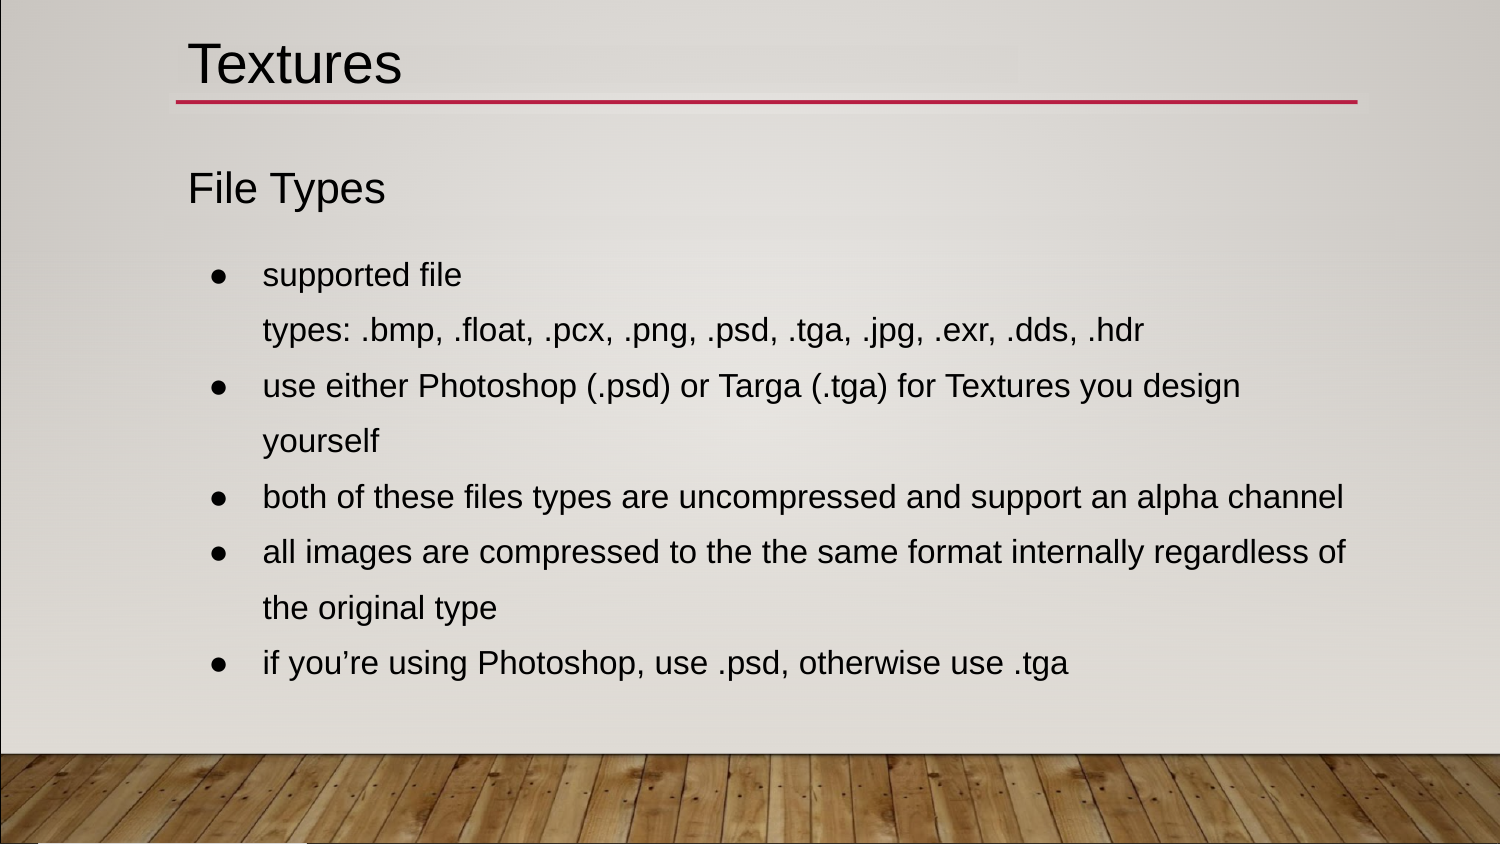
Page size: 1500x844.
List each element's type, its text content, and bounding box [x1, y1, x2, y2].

title Textures [172, 17, 1363, 112]
list File Types supported file types: .bmp, .float, .pcx, .png, .psd, .tga, .jpg, .exr, .dds, .hdr use either Photoshop (.psd) or Targa (.tga) for Textures you design yourself both of these files types are uncompressed and support an alpha channel all images are compressed to the the same format internally regardless of the original type if you’re using Photoshop, use .psd, otherwise use .tga [172, 141, 1363, 703]
picture [0, 0, 1500, 844]
